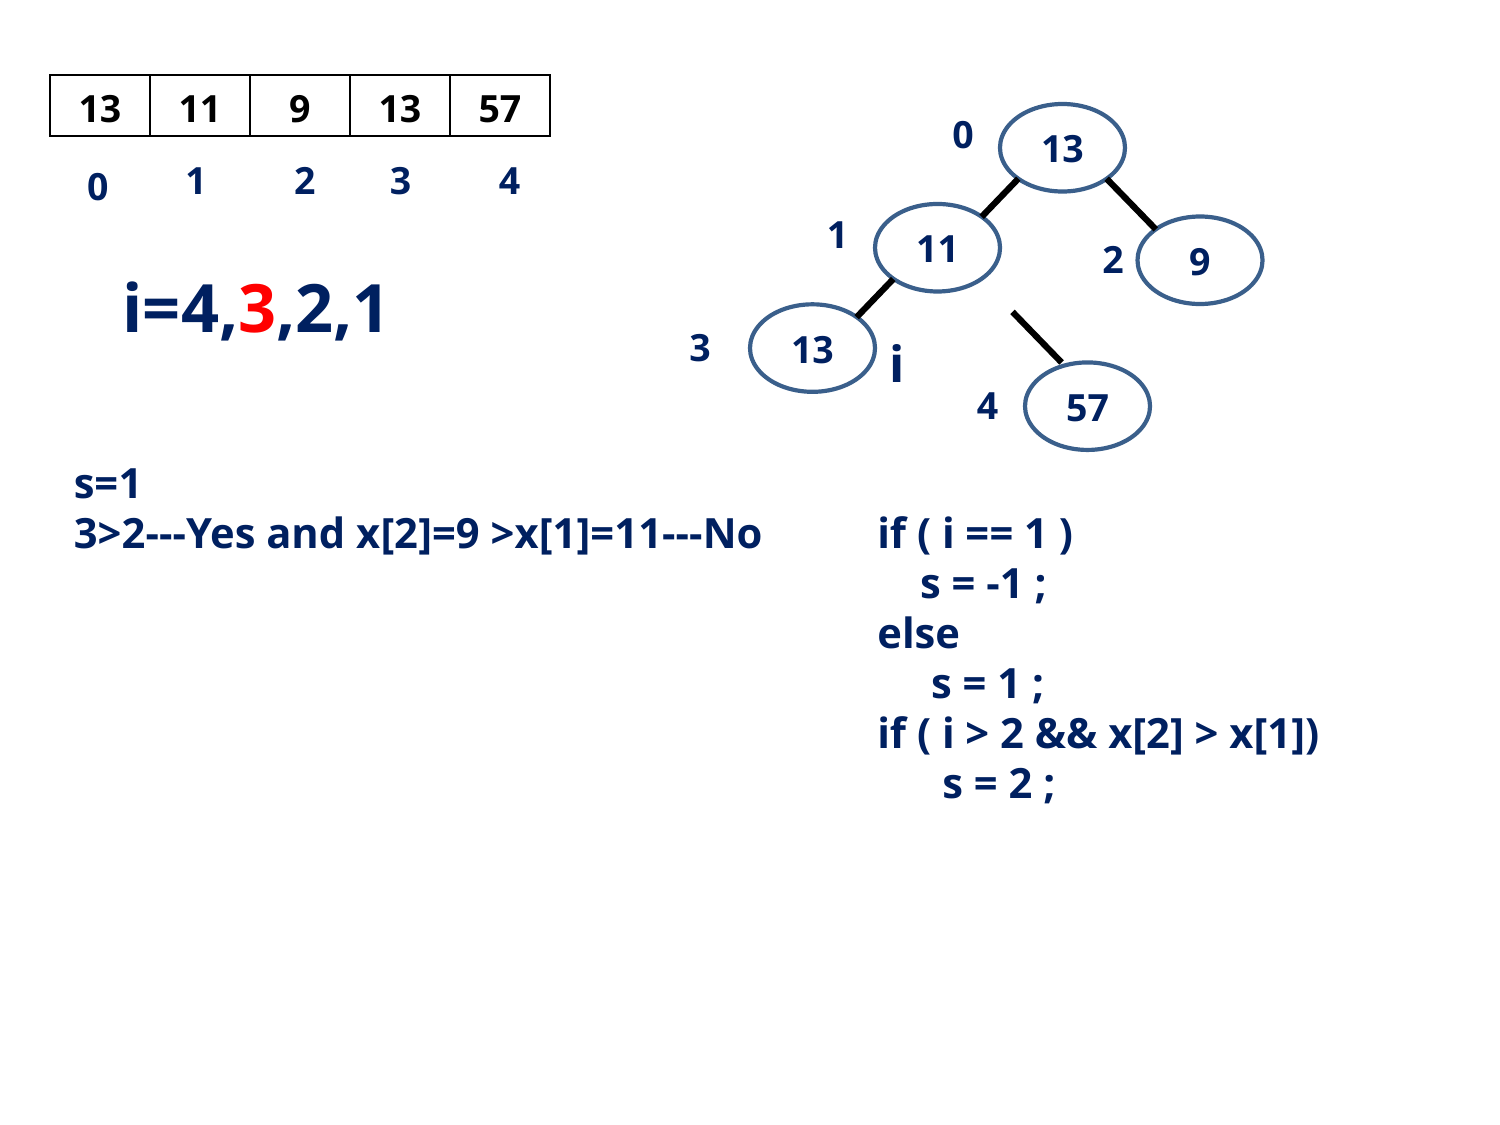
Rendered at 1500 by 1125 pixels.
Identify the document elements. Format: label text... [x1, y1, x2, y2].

text_box 13 [997, 101, 1128, 194]
text_box 0 [72, 155, 124, 216]
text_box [1011, 312, 1063, 362]
text_box 1 [170, 149, 222, 210]
text_box 2 [279, 149, 331, 210]
text_box 9 [1139, 214, 1265, 307]
text_box s=1 3>2---Yes and x[2]=9 >x[1]=11---No [58, 449, 778, 565]
text_box 1 [812, 203, 864, 264]
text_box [1105, 179, 1157, 229]
text_box 57 [1022, 360, 1153, 453]
text_box 0 [937, 103, 989, 164]
text_box 2 [1087, 229, 1139, 289]
table_header 11 [151, 76, 249, 135]
text_box 4 [484, 149, 536, 210]
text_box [855, 279, 895, 317]
text_box 11 [872, 201, 1003, 294]
text_box 3 [375, 149, 427, 210]
text_box 13 [747, 302, 874, 394]
table_header 13 [51, 76, 149, 135]
text_box if ( i == 1 ) s = -1 ; else s = 1 ; if ( i > 2 && x[2] > x[1]) s = 2 ; [712, 499, 1463, 815]
text_box i [874, 324, 920, 400]
text_box 4 [962, 374, 1014, 435]
table_header 57 [451, 76, 549, 135]
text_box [980, 179, 1020, 217]
table_header 13 [351, 76, 449, 135]
text_box i=4,3,2,1 [107, 258, 406, 353]
table_header 9 [251, 76, 349, 135]
text_box 3 [674, 316, 726, 377]
